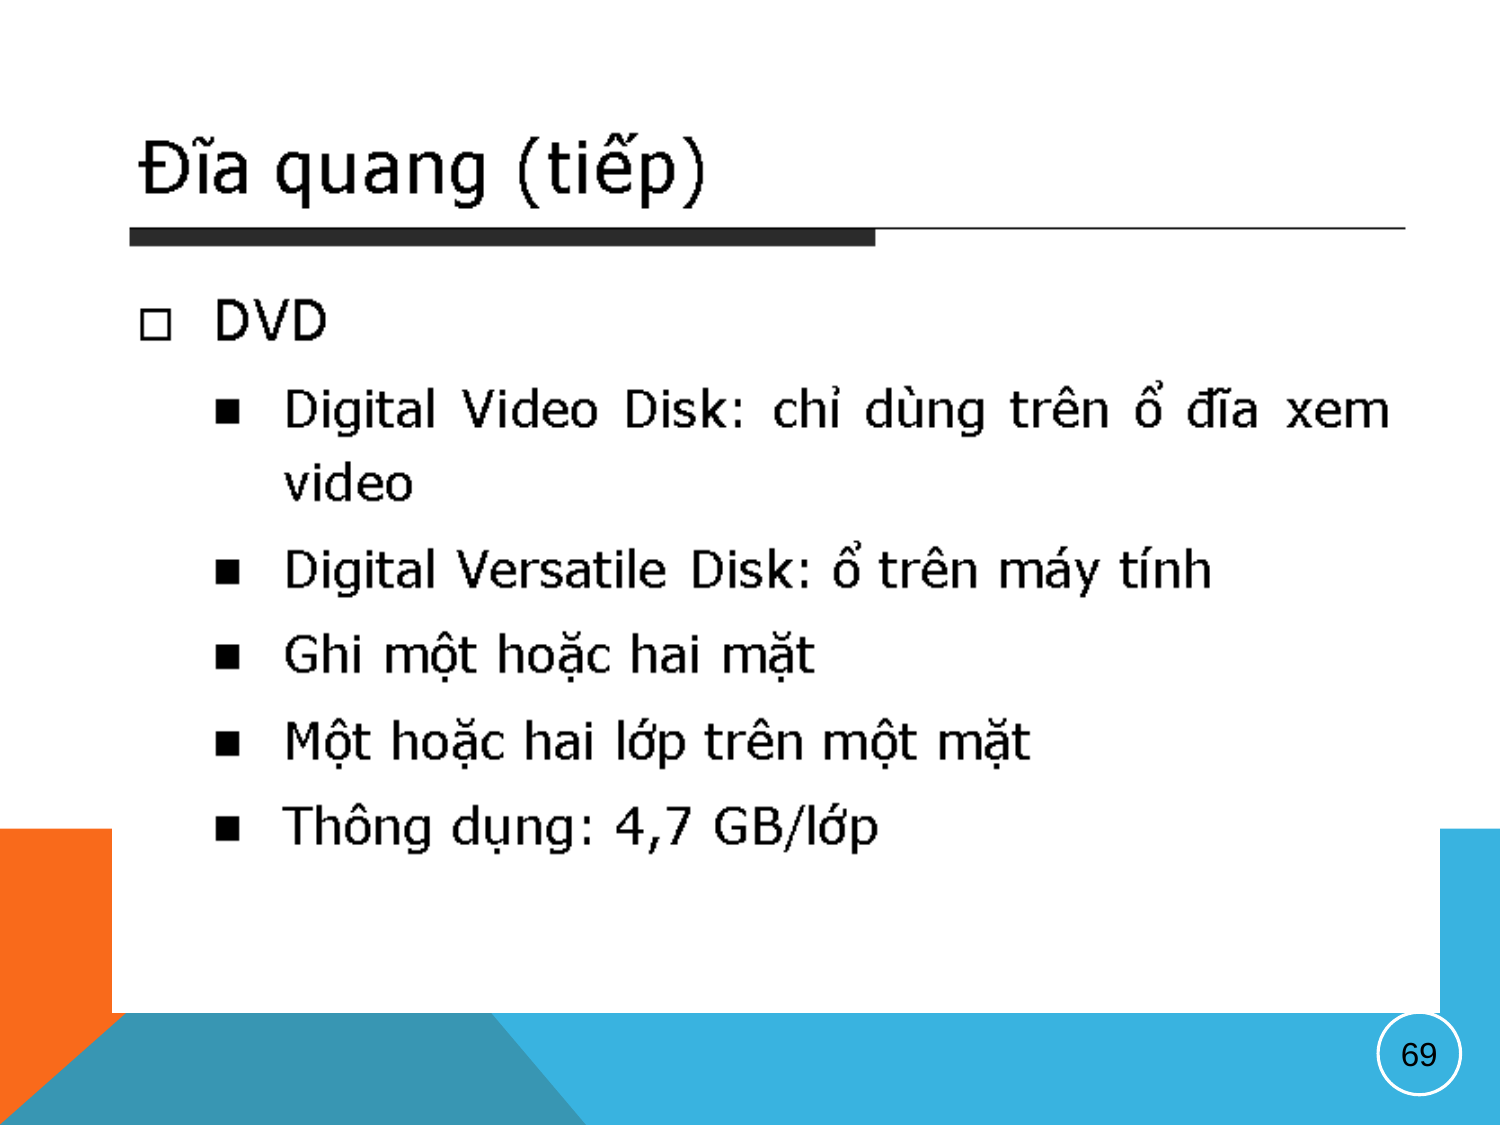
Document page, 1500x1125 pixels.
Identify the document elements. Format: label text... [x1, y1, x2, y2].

picture [112, 124, 1440, 1013]
slide_number 69 [1376, 1017, 1463, 1097]
